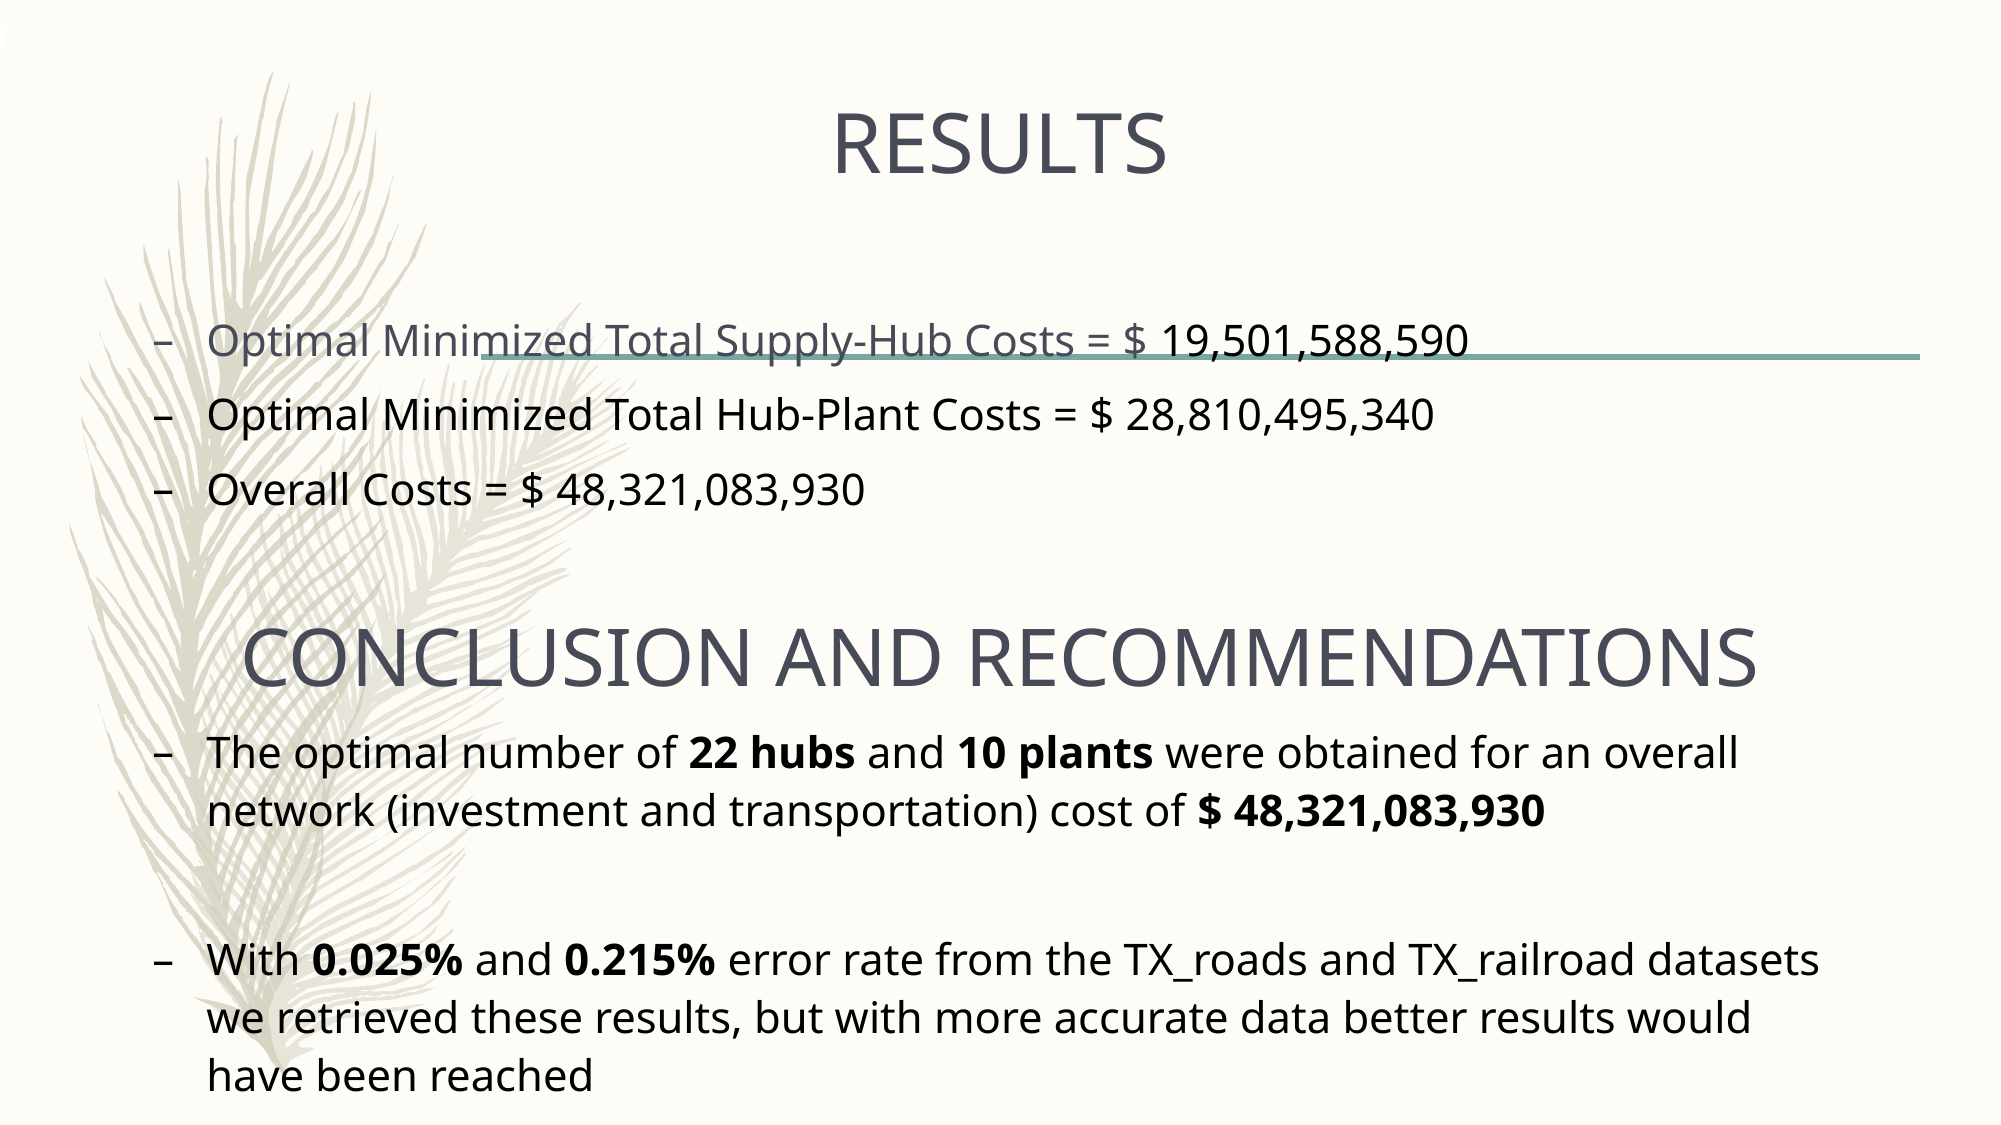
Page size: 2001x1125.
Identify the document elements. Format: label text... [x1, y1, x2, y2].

title RESULTS [280, 86, 1720, 299]
list Optimal Minimized Total Supply-Hub Costs = $ 19,501,588,590 Optimal Minimized Total Hub-Plant Costs = $ 28,810,495,340 Overall Costs = $ 48,321,083,930 CONCLUSION AND RECOMMENDATIONS The optimal number of 22 hubs and 10 plants were obtained for an overall network (investment and transportation) cost of $ 48,321,083,930 With 0.025% and 0.215% error rate from the TX_roads and TX_railroad datasets we retrieved these results, but with more accurate data better results would have been reached [137, 299, 1863, 1125]
